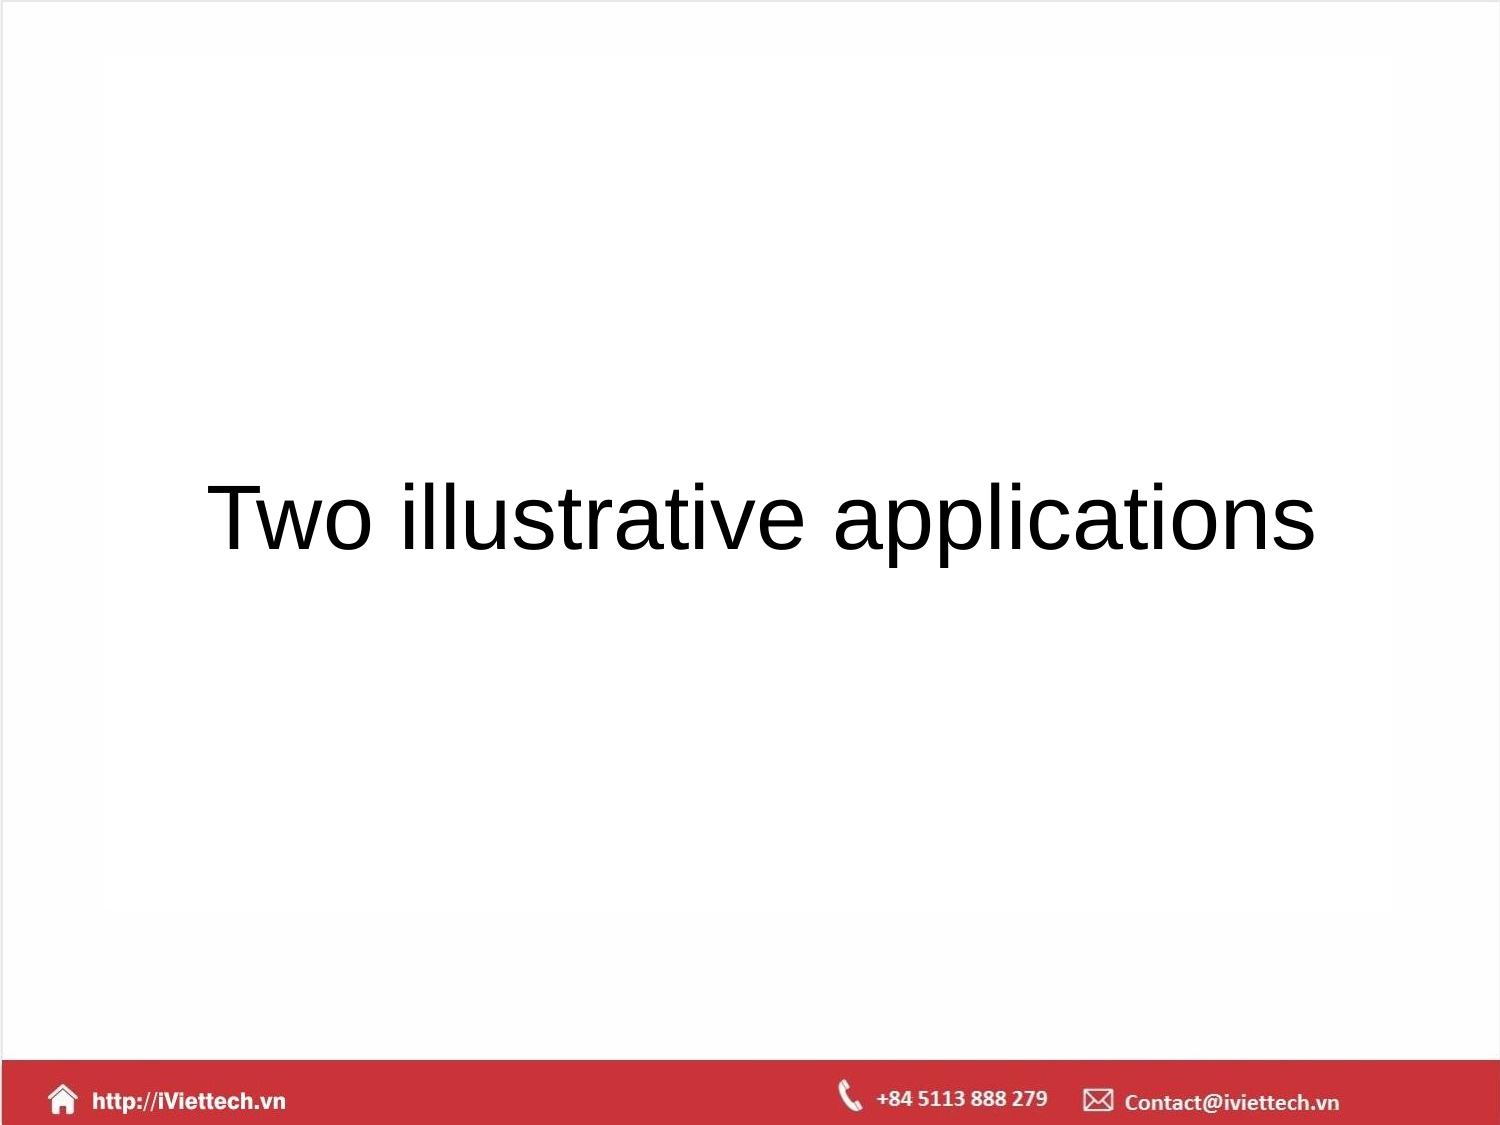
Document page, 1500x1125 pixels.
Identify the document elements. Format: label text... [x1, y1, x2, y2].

picture [0, 0, 1500, 1125]
subtitle Two illustrative applications [162, 450, 1363, 638]
